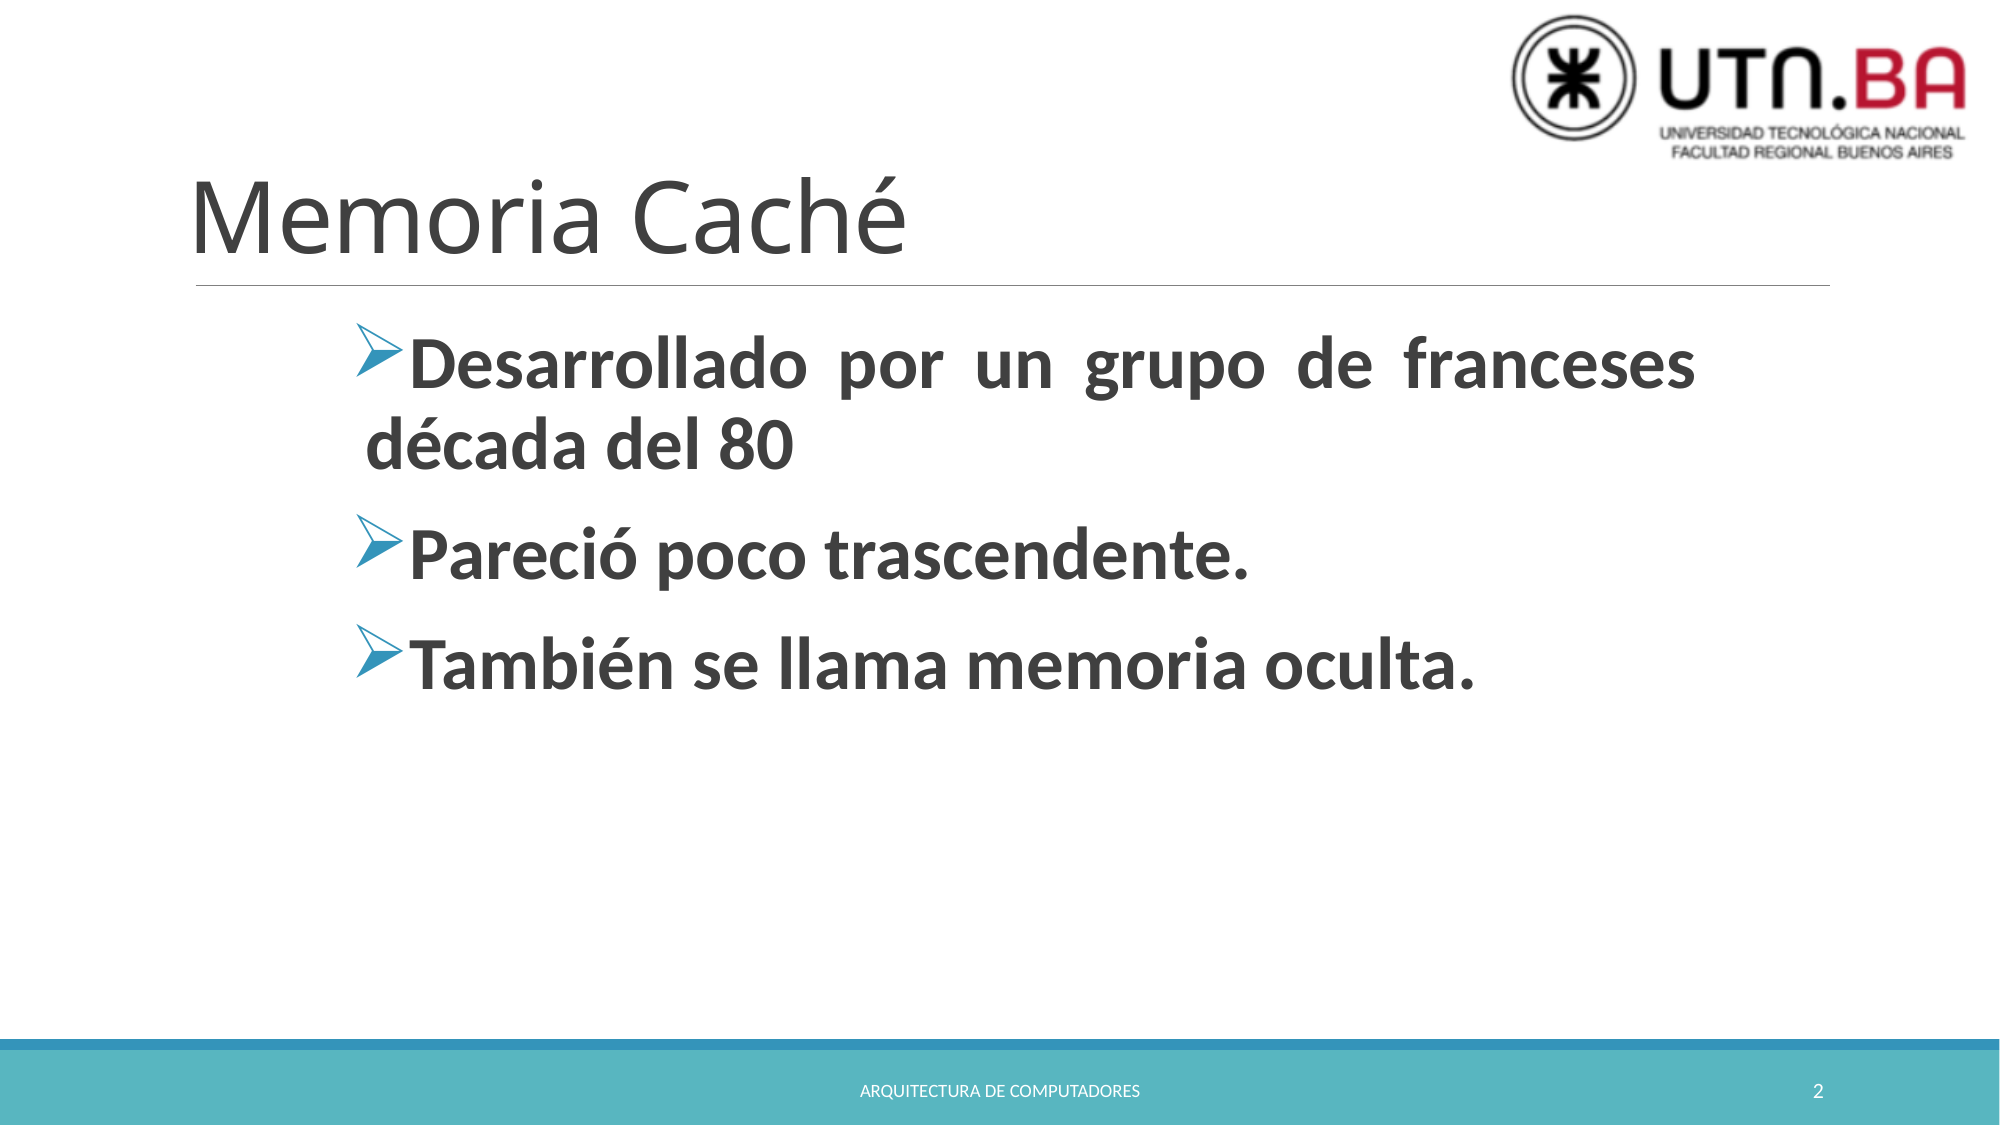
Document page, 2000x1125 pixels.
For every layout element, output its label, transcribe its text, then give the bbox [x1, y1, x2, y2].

slide_number 2 [1623, 1059, 1839, 1120]
footer Arquitectura de Computadores [604, 1059, 1396, 1120]
text_box Memoria Caché [172, 146, 1675, 244]
picture [1493, 8, 2000, 181]
list Desarrollado por un grupo de franceses década del 80 Pareció poco trascendente. También se llama memoria oculta. [350, 316, 1699, 1012]
